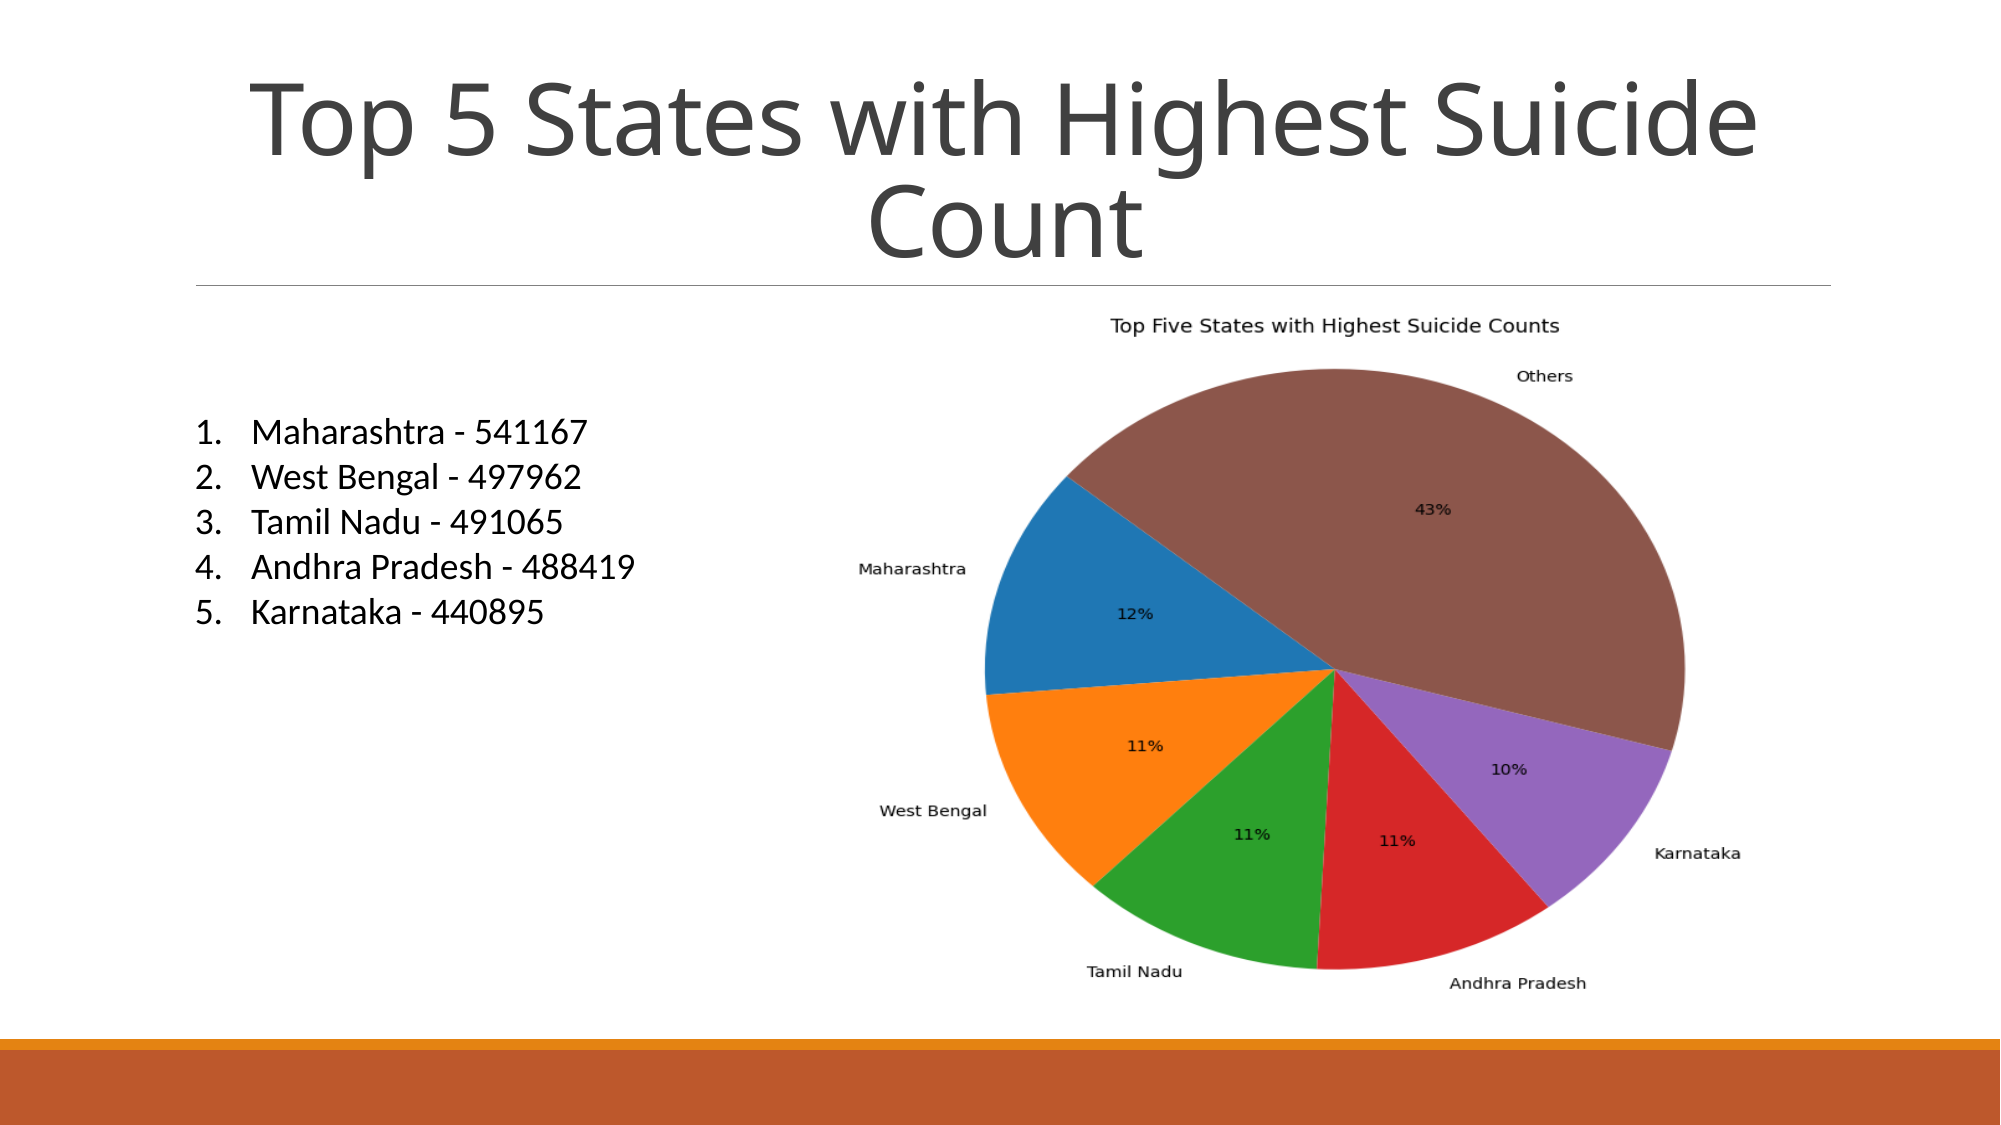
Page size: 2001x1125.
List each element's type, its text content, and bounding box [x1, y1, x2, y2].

title Top 5 States with Highest Suicide Count [180, 47, 1830, 285]
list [846, 306, 1754, 1009]
text_box Maharashtra - 541167 West Bengal - 497962 Tamil Nadu - 491065 Andhra Pradesh - 488419 Karnataka - 440895 [179, 399, 728, 640]
